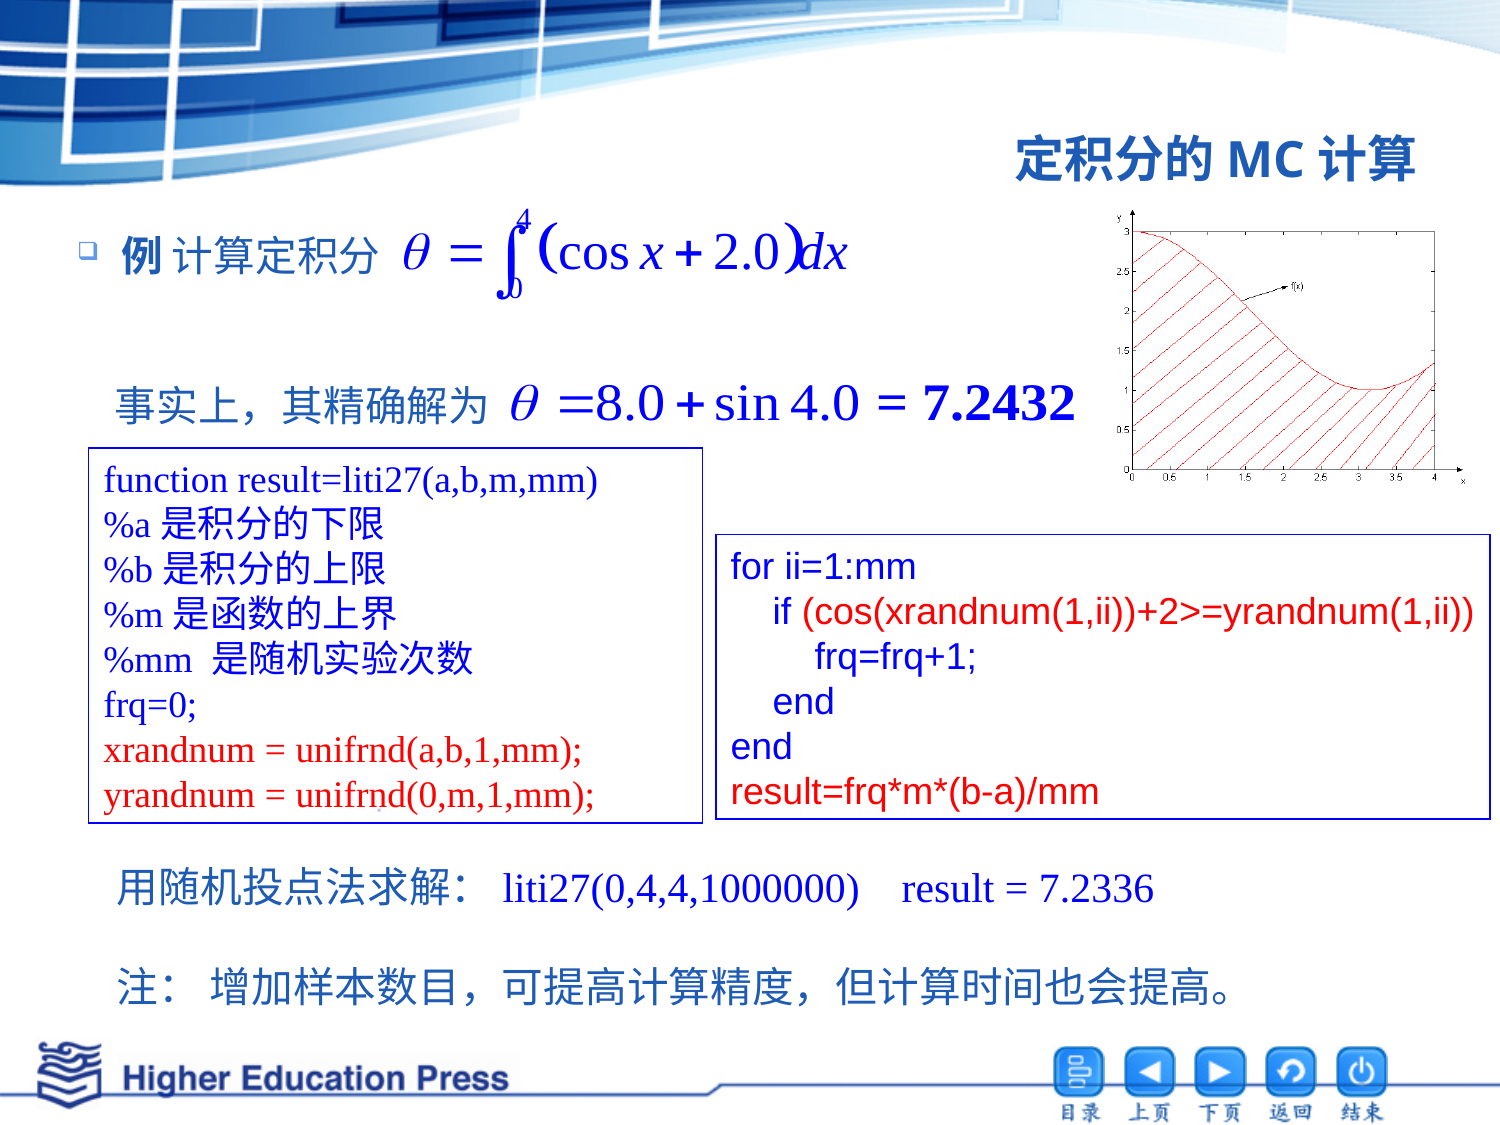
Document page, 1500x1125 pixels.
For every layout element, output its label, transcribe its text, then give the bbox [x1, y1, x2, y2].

title 定积分的MC计算 [440, 79, 1429, 195]
list 例 计算定积分 事实上，其精确解为 [65, 224, 1093, 449]
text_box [395, 194, 857, 310]
text_box 用随机投点法求解：liti27(0,4,4,1000000) result = 7.2336 注： 增加样本数目，可提高计算精度，但计算时间也会提高。 [102, 852, 1282, 1018]
picture [0, 0, 1500, 1125]
text_box for ii=1:mm if (cos(xrandnum(1,ii))+2>=yrandnum(1,ii)) frq=frq+1; end end result=frq*m*(b-a)/mm [715, 534, 1490, 820]
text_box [501, 372, 1084, 434]
text_box function result=liti27(a,b,m,mm) %a是积分的下限 %b是积分的上限 %m是函数的上界 %mm 是随机实验次数 frq=0; xrandnum = unifrnd(a,b,1,mm); yrandnum = unifrnd(0,m,1,mm); [88, 448, 703, 823]
